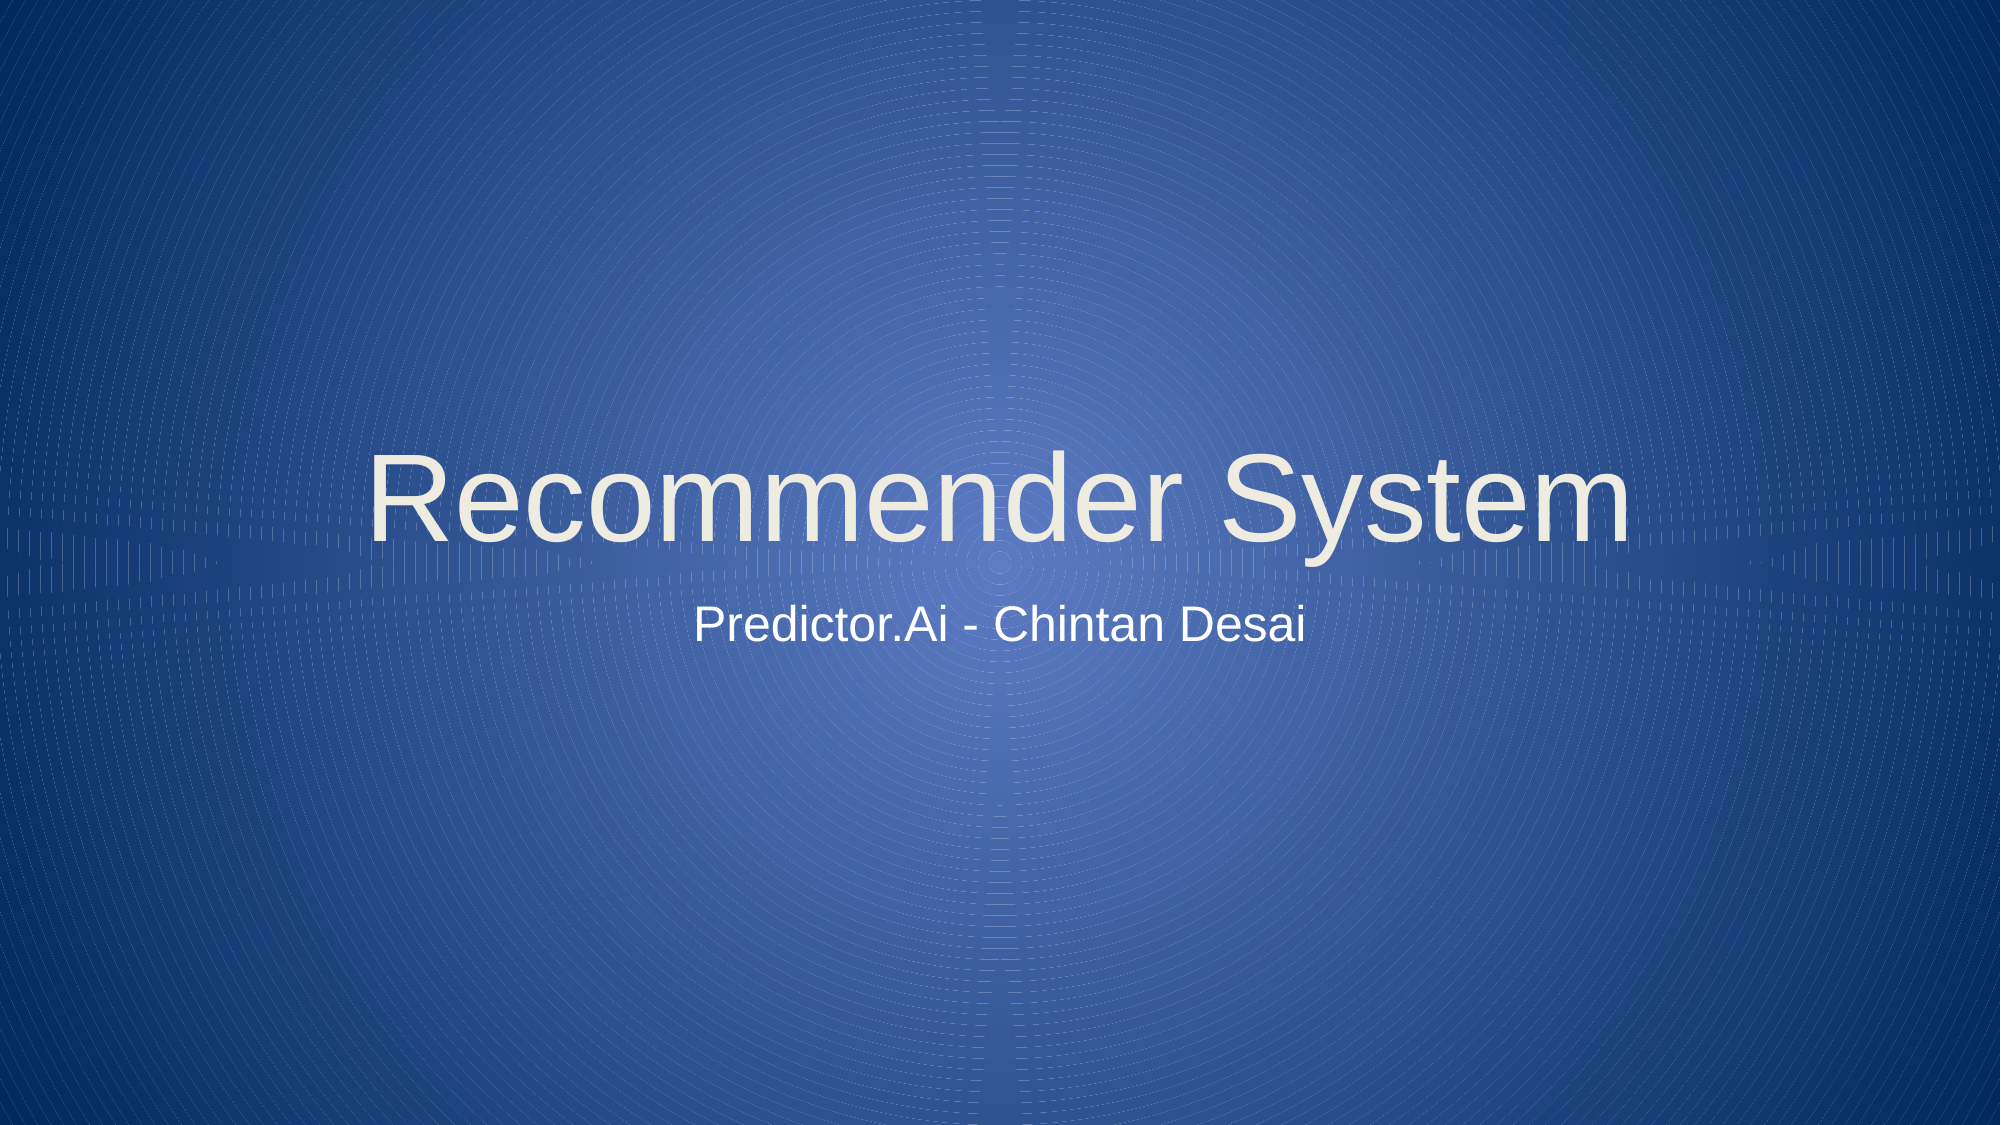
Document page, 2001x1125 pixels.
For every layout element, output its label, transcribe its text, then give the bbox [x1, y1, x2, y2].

title Recommender System [249, 184, 1750, 576]
subtitle Predictor.Ai - Chintan Desai [249, 590, 1750, 863]
